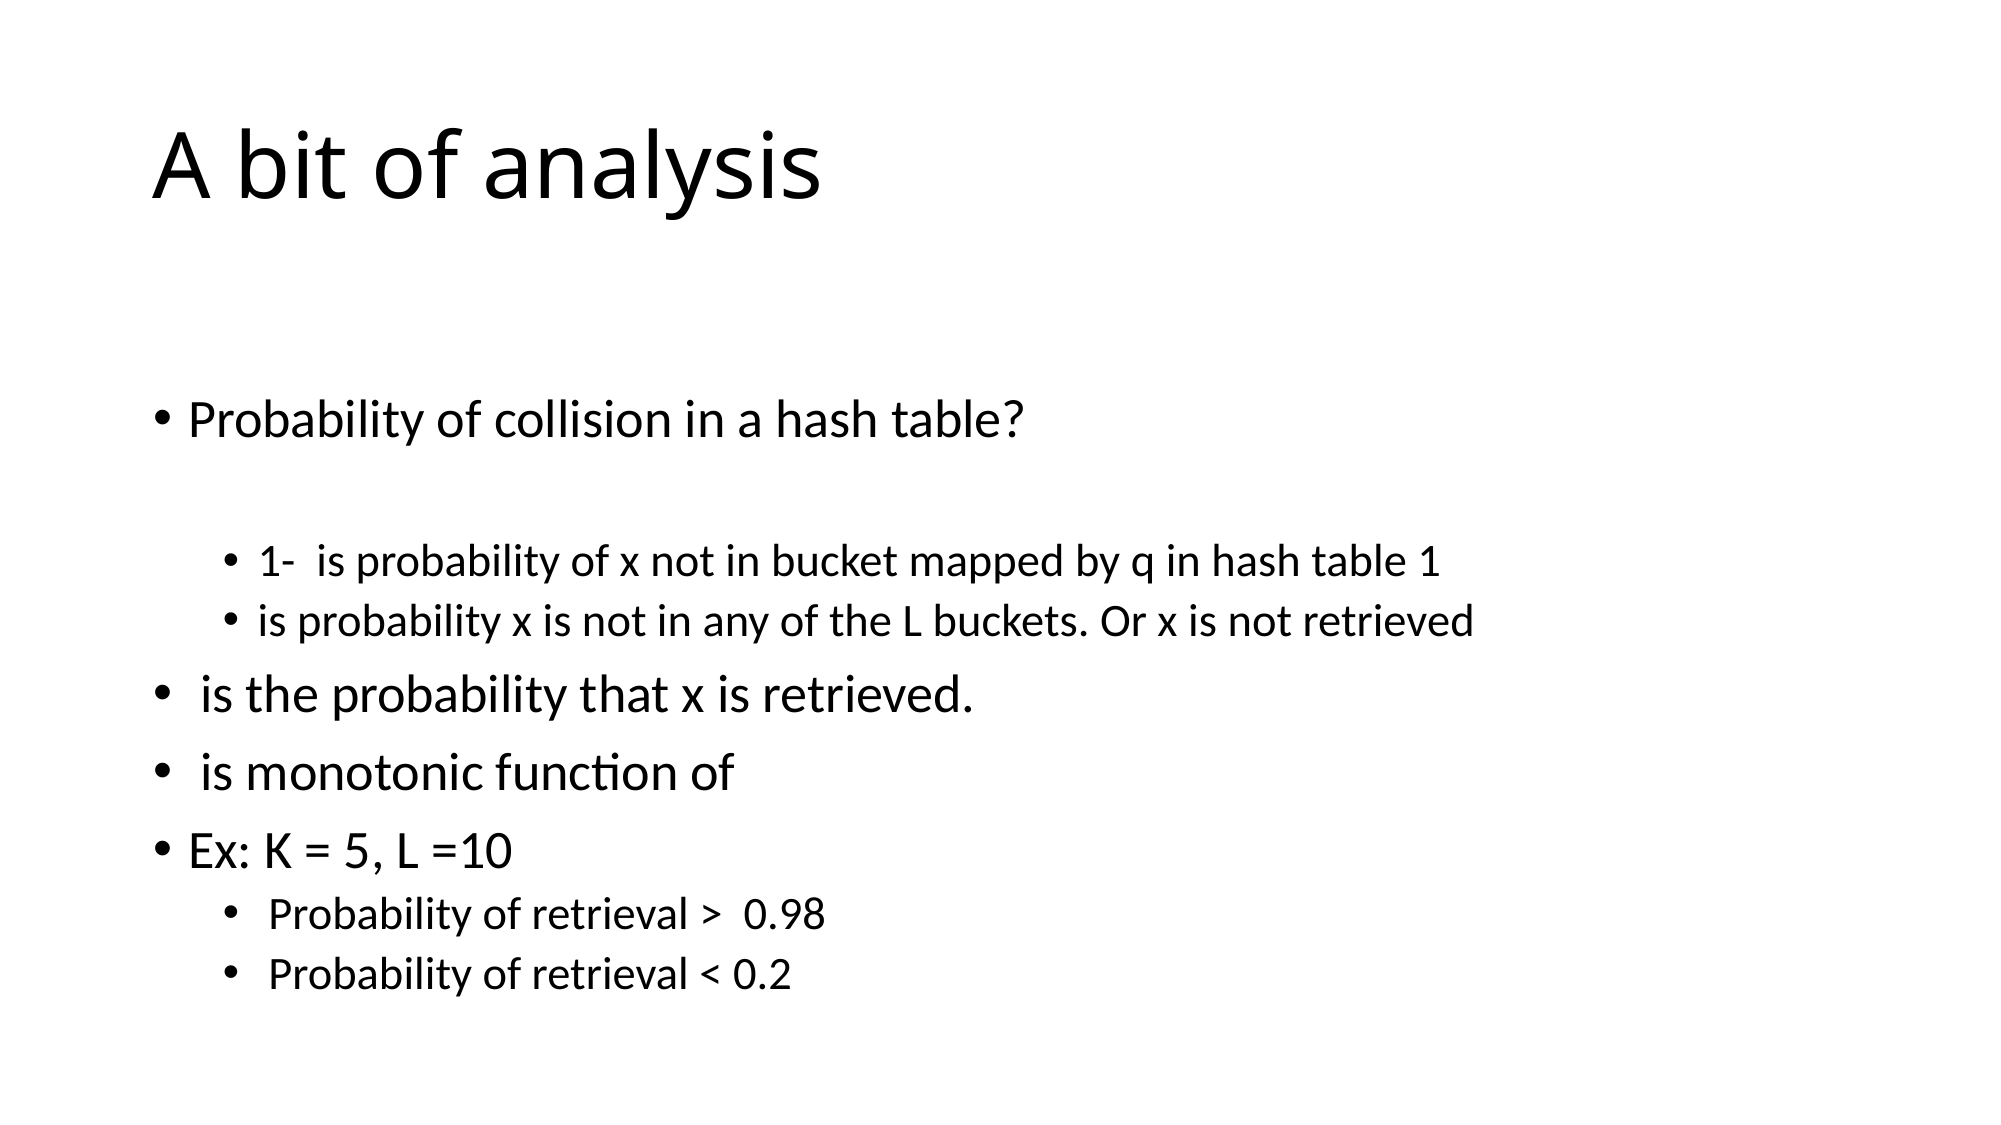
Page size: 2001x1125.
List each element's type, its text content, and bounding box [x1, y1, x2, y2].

title A bit of analysis [137, 59, 1863, 278]
